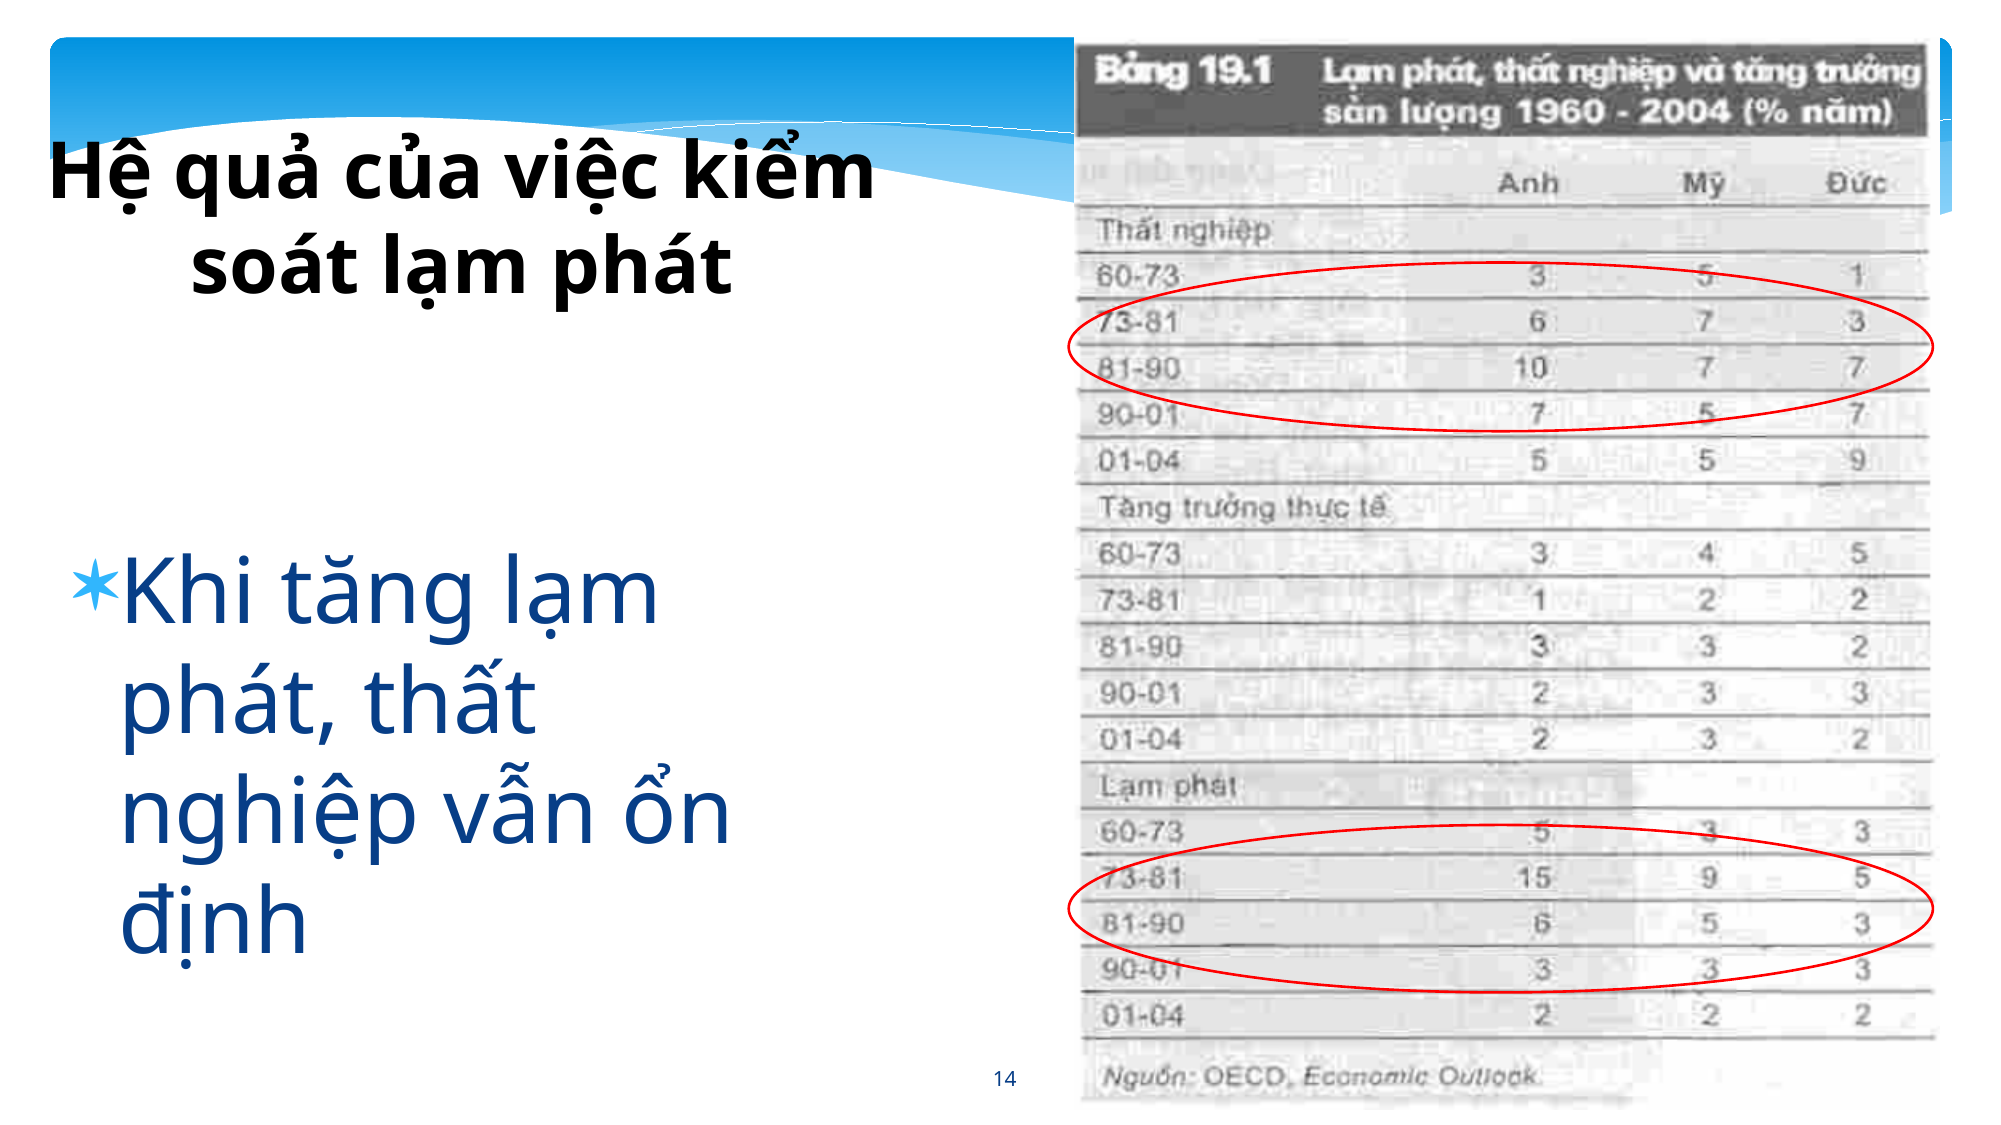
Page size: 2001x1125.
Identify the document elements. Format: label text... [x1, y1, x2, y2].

text_box Khi tăng lạm phát, thất nghiệp vẫn ổn định [58, 524, 838, 993]
picture [1074, 37, 1940, 1110]
slide_number 14 [877, 1050, 1068, 1110]
text_box Hệ quả của việc kiểm soát lạm phát [0, 112, 925, 318]
